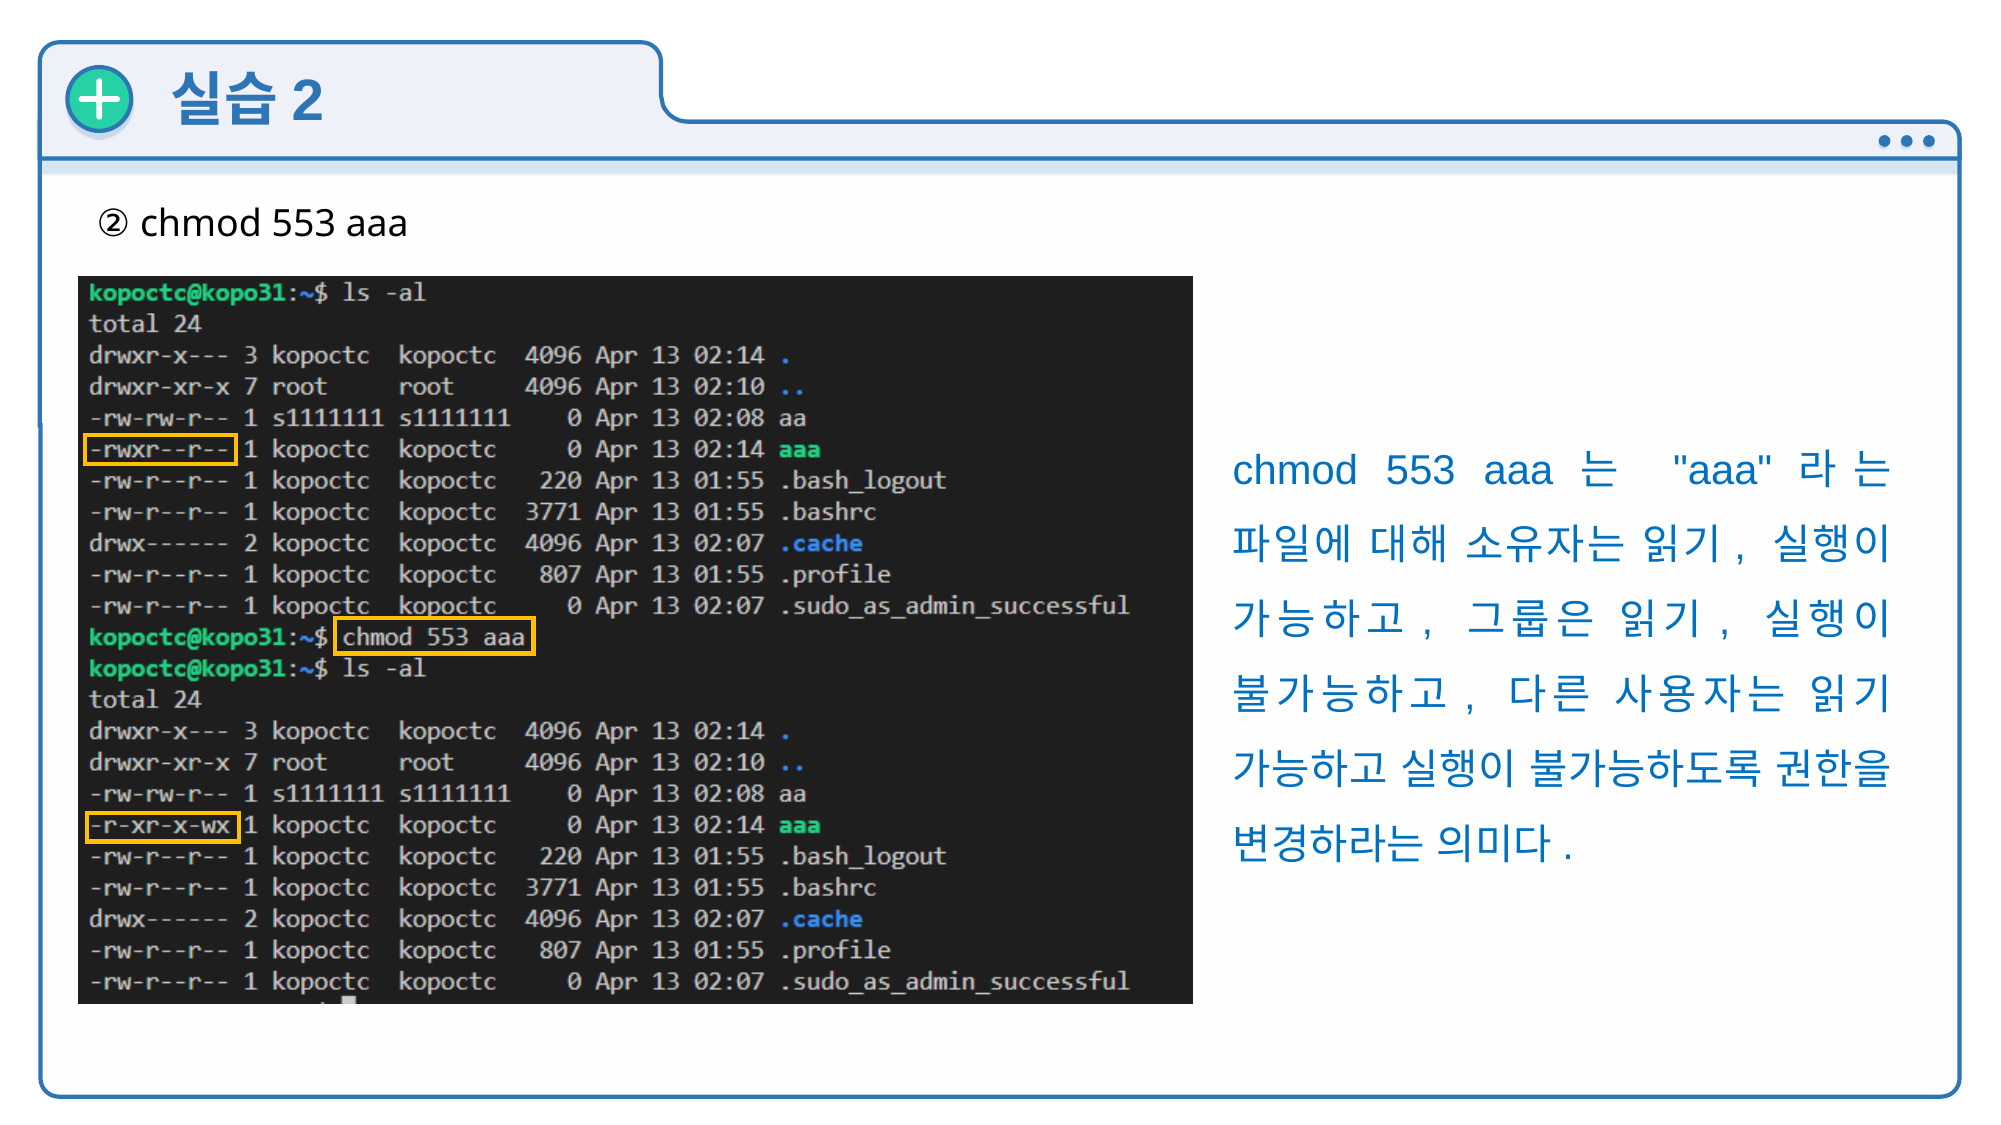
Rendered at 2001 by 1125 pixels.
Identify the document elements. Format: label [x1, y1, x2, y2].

picture [78, 276, 1193, 1004]
text_box [39, 42, 1960, 1097]
text_box [67, 67, 132, 131]
